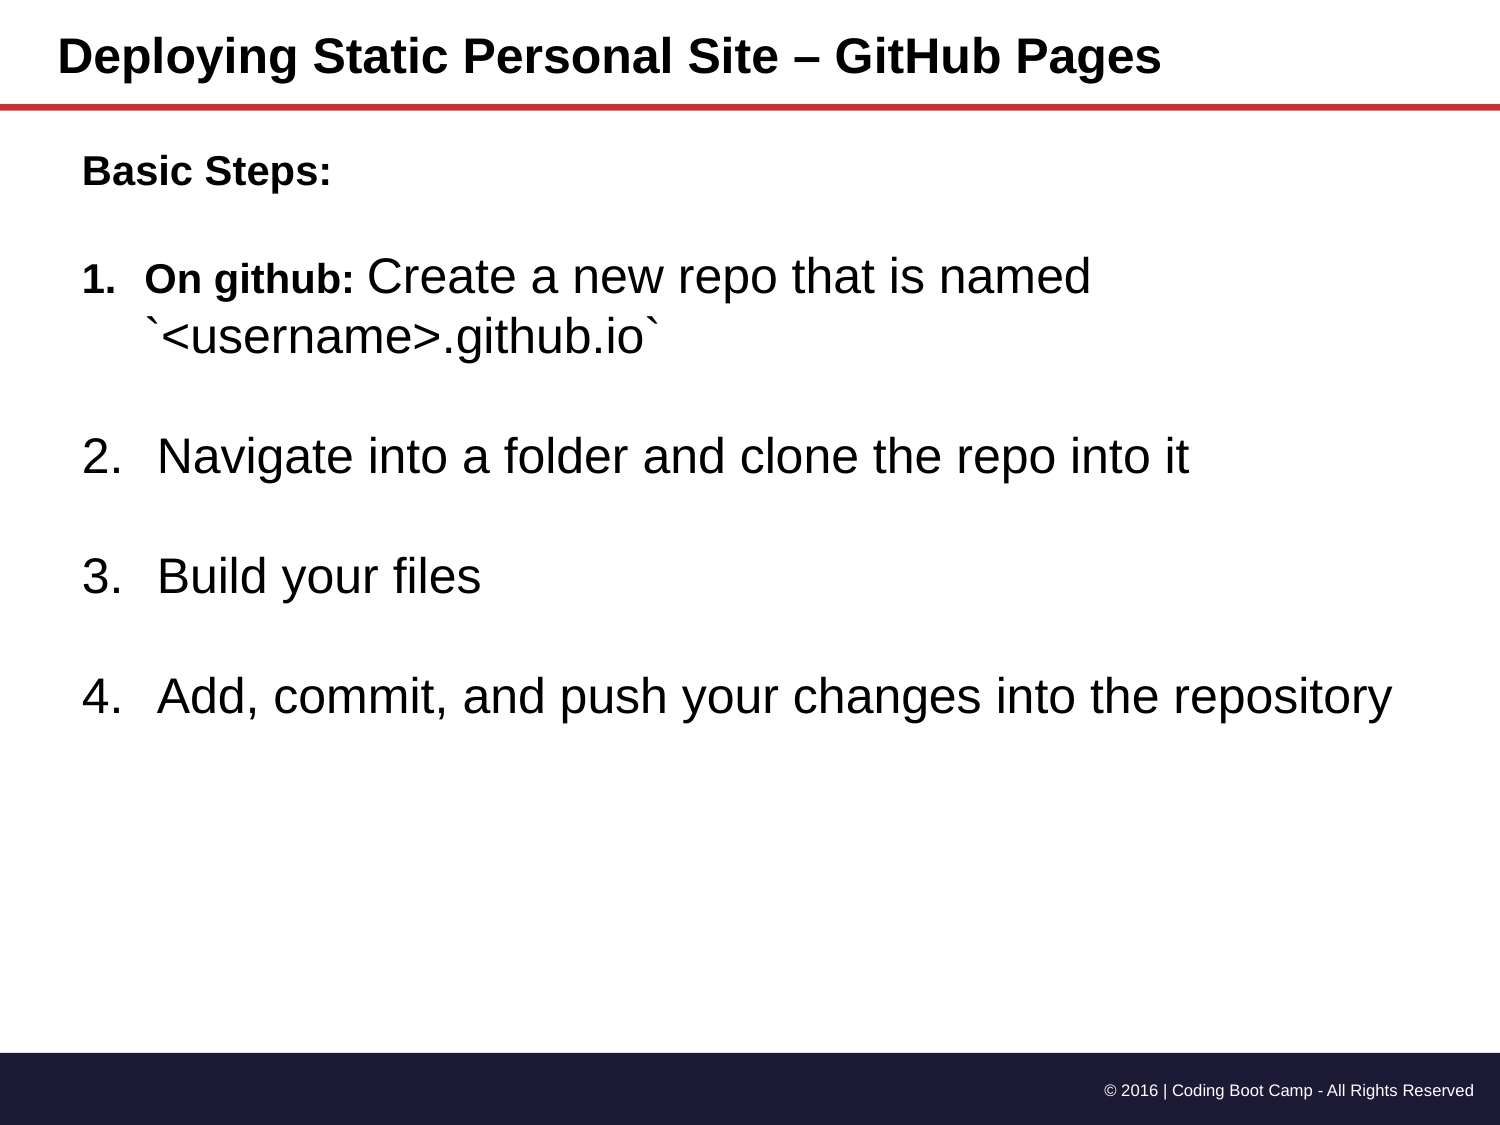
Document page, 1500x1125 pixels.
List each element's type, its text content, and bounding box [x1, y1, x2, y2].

text_box Basic Steps: On github: Create a new repo that is named `<username>.github.io` Navigate into a folder and clone the repo into it Build your files Add, commit, and push your changes into the repository [67, 128, 1480, 799]
text_box Deploying Static Personal Site – GitHub Pages [49, 16, 1241, 91]
